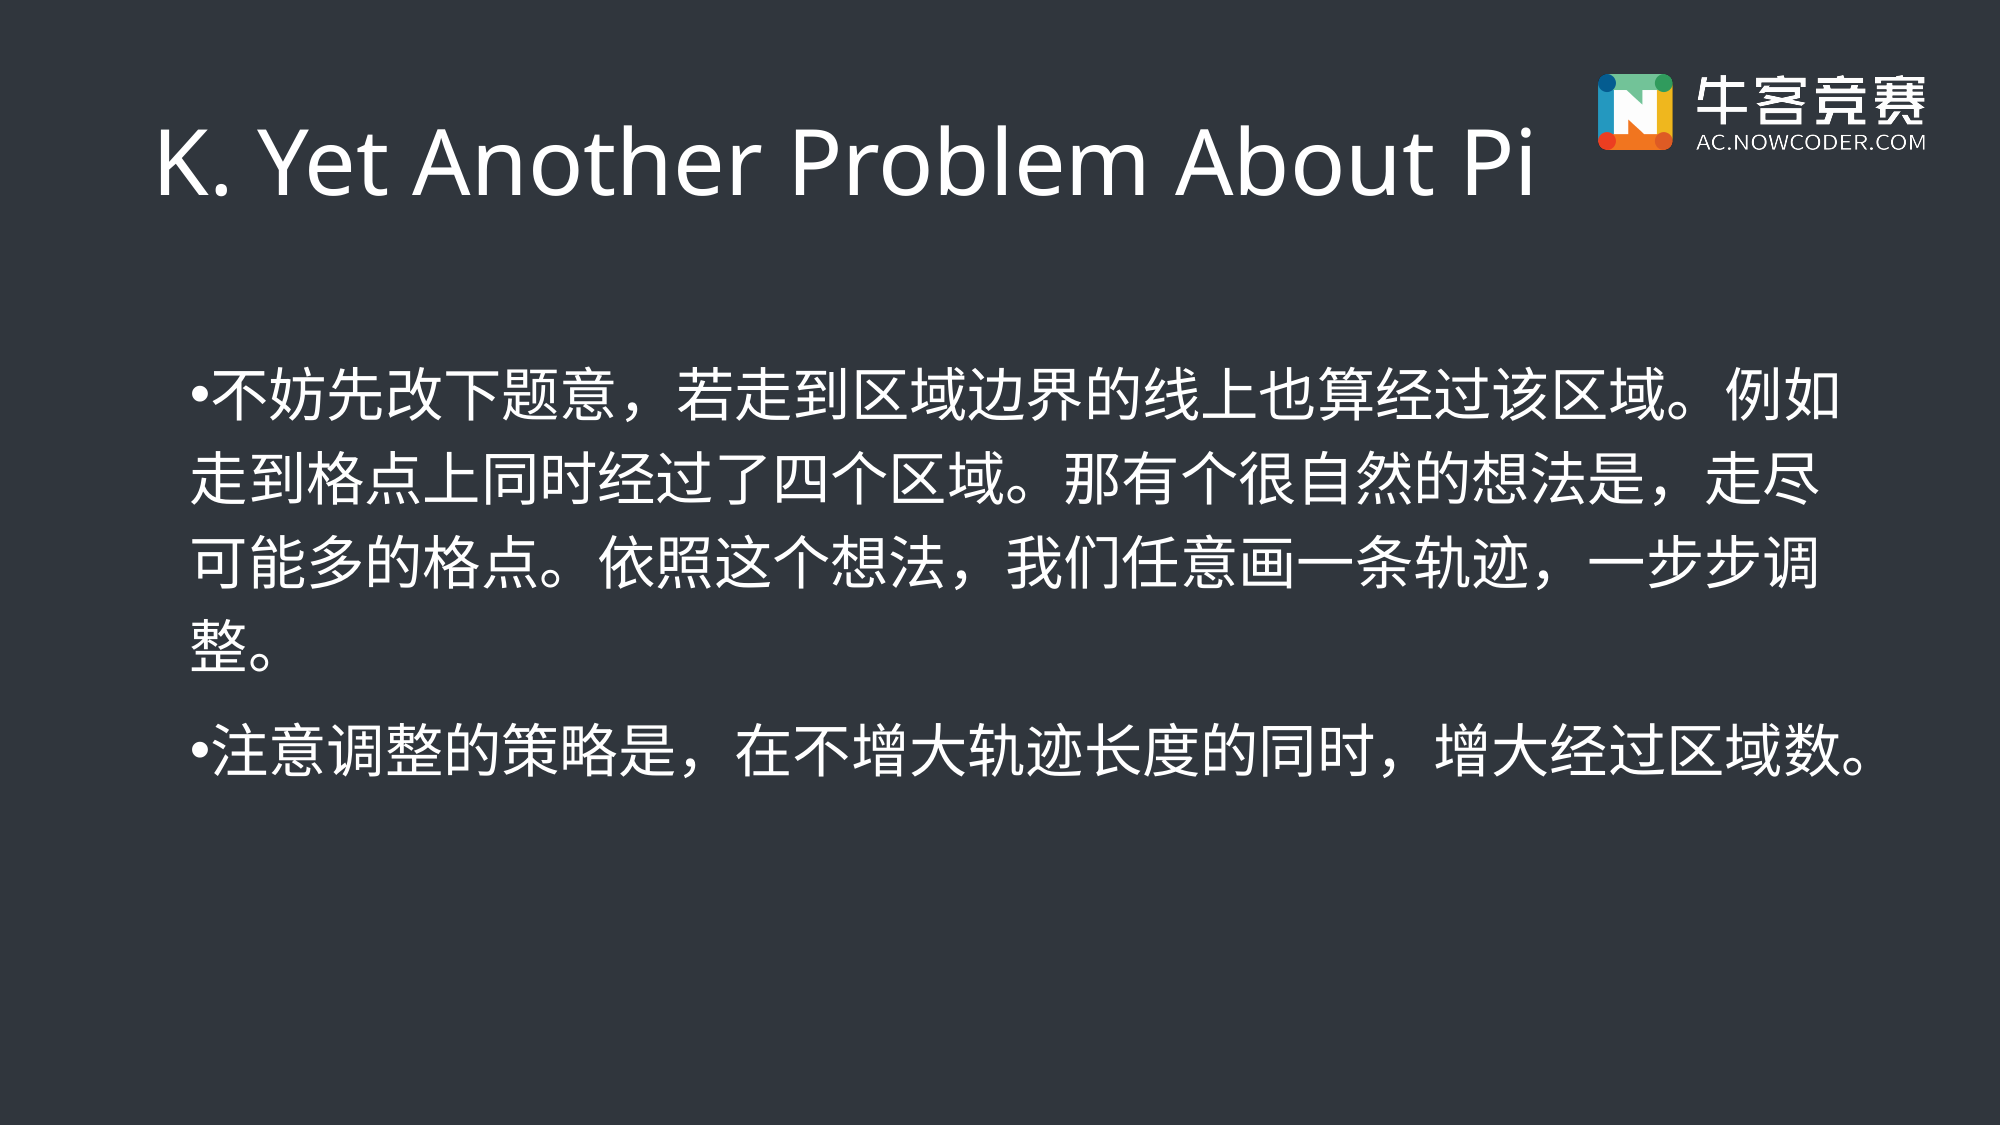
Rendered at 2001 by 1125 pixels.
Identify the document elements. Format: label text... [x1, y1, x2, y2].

picture [1863, 74, 1925, 150]
title K. Yet Another Problem About Pi [137, 57, 1863, 246]
list 不妨先改下题意，若走到区域边界的线上也算经过该区域。例如走到格点上同时经过了四个区域。那有个很自然的想法是，走尽可能多的格点。依照这个想法，我们任意画一条轨迹，一步步调整。 注意调整的策略是，在不增大轨迹长度的同时，增大经过区域数。 [137, 246, 1863, 961]
